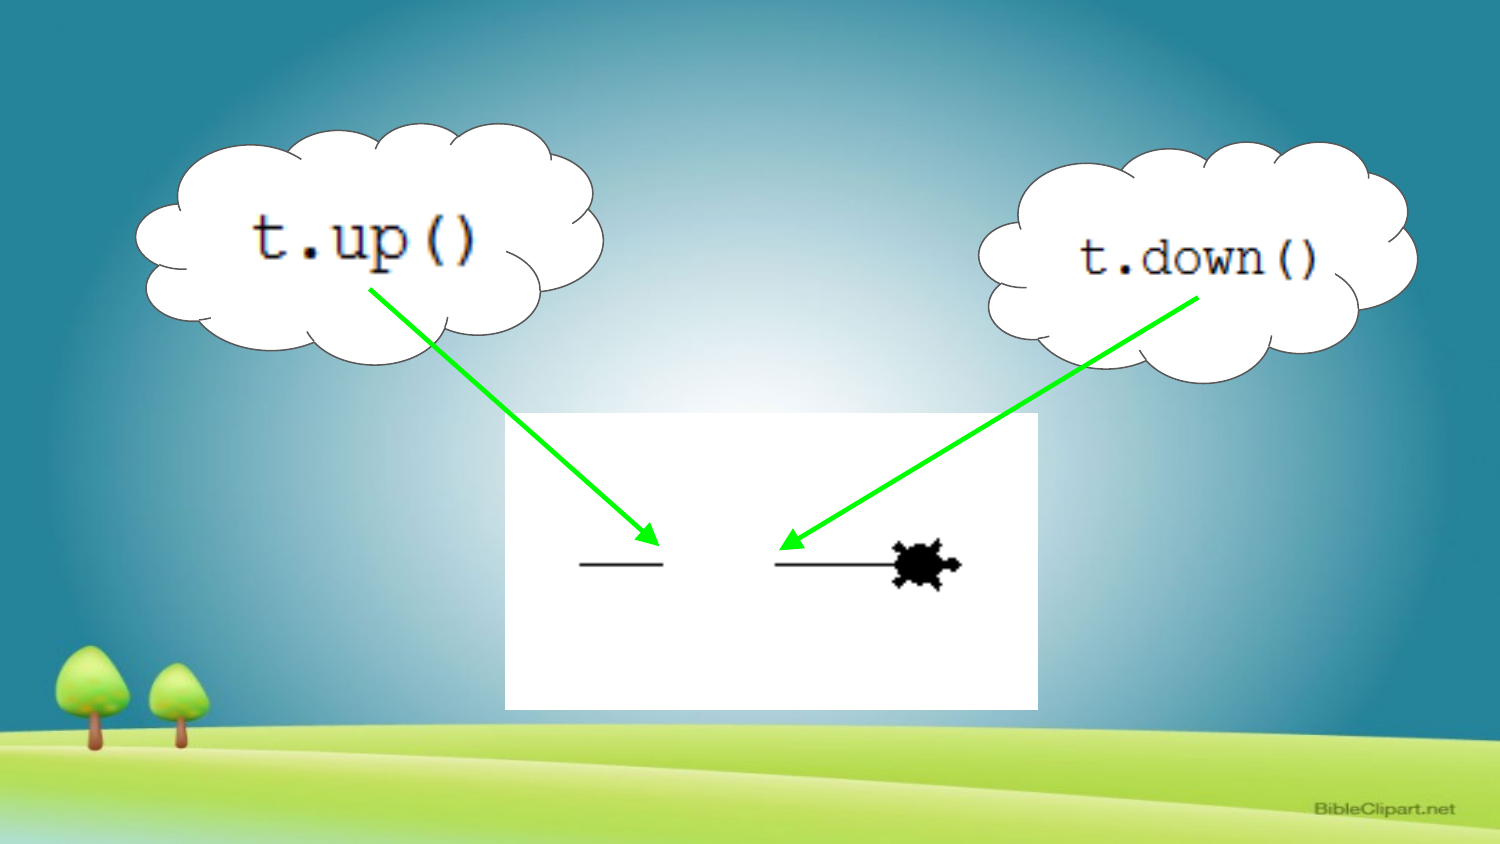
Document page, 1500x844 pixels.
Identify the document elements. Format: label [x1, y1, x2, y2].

text_box [369, 288, 660, 547]
picture [0, 0, 1500, 844]
text_box [978, 142, 1418, 384]
text_box [778, 297, 1199, 551]
text_box [135, 123, 604, 365]
